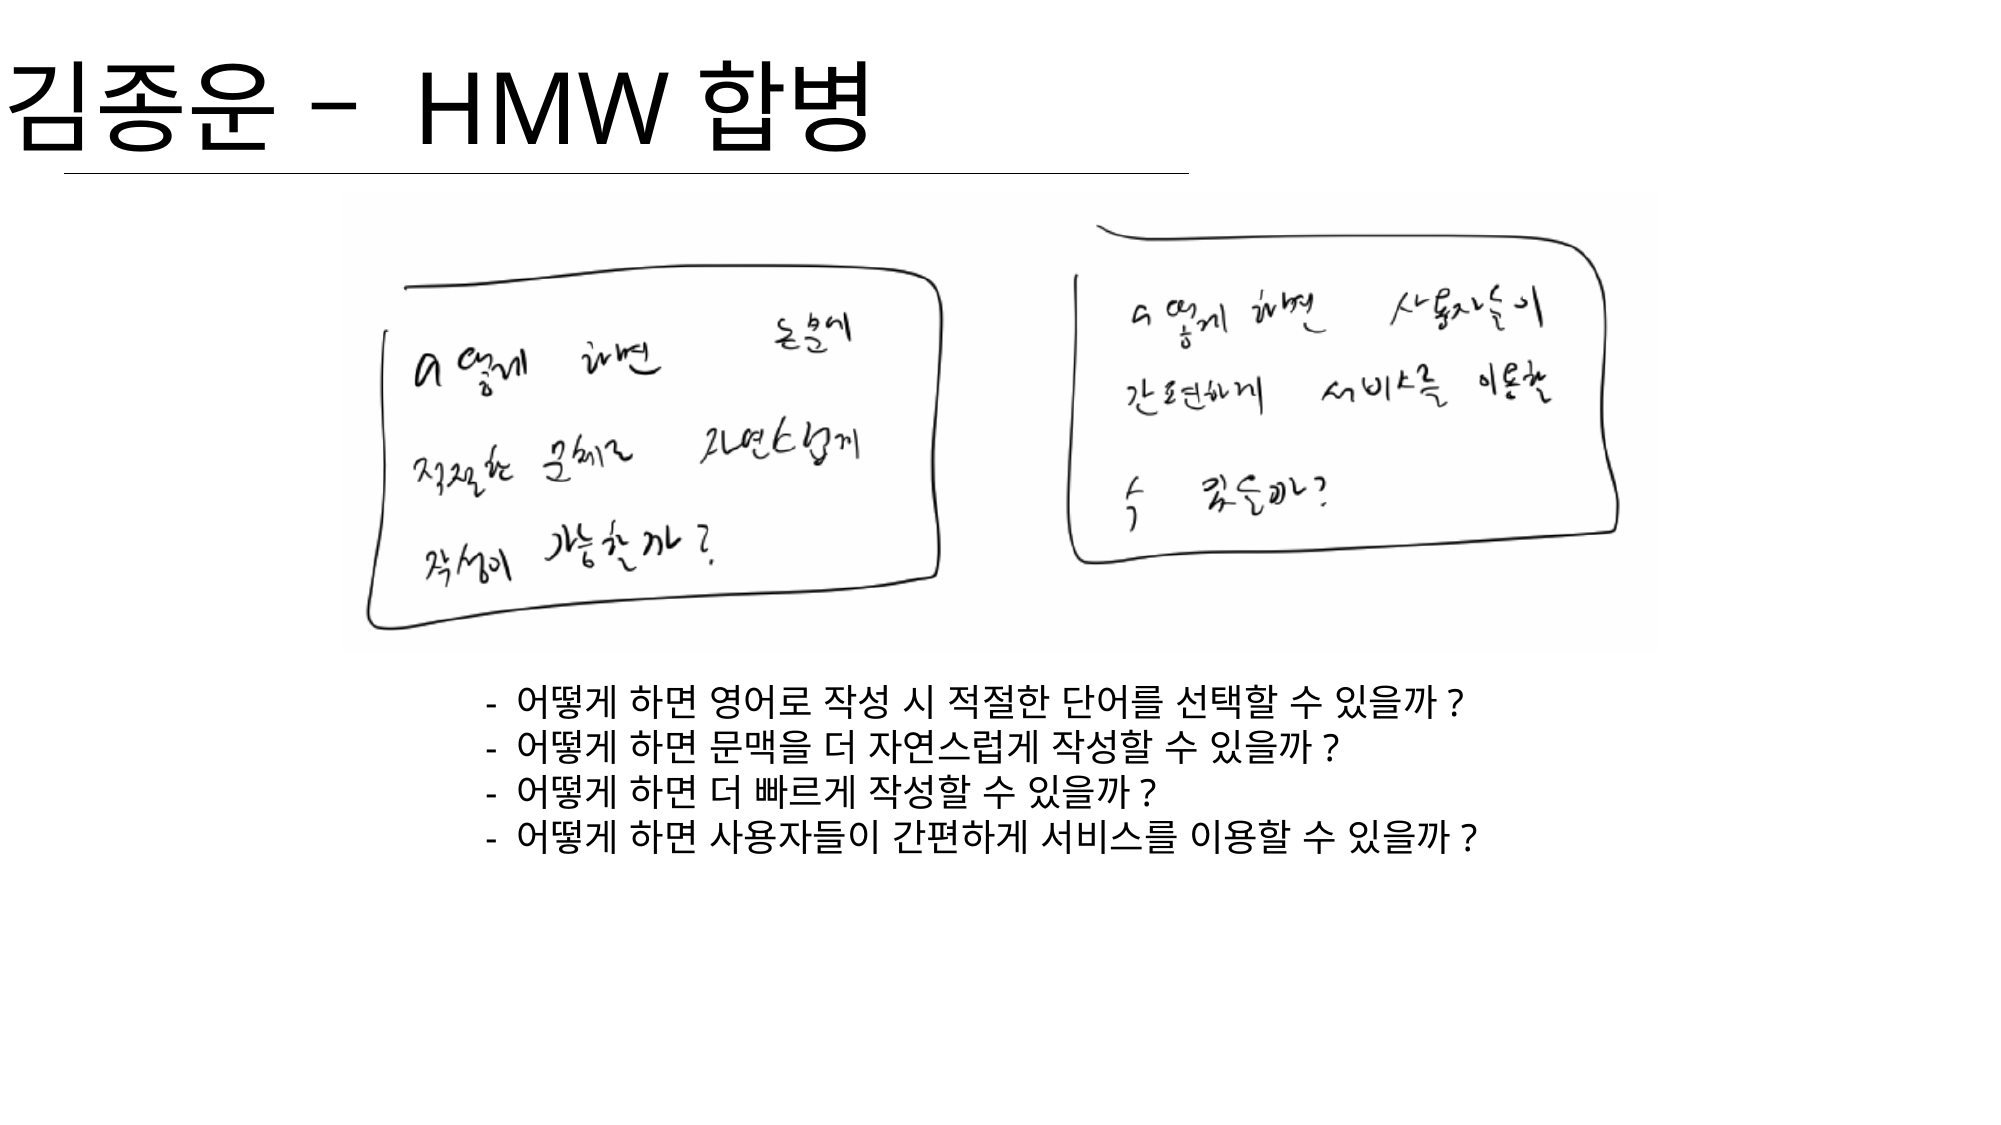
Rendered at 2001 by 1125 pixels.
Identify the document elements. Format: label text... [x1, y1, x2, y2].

text_box 김종운 – HMW합병 [0, 37, 894, 173]
picture [342, 193, 1658, 652]
text_box - 어떻게 하면 영어로 작성 시 적절한 단어를 선택할 수 있을까? - 어떻게 하면 문맥을 더 자연스럽게 작성할 수 있을까? - 어떻게 하면 더 빠르게 작성할 수 있을까? - 어떻게 하면 사용자들이 간편하게 서비스를 이용할 수 있을까? [470, 672, 1530, 867]
